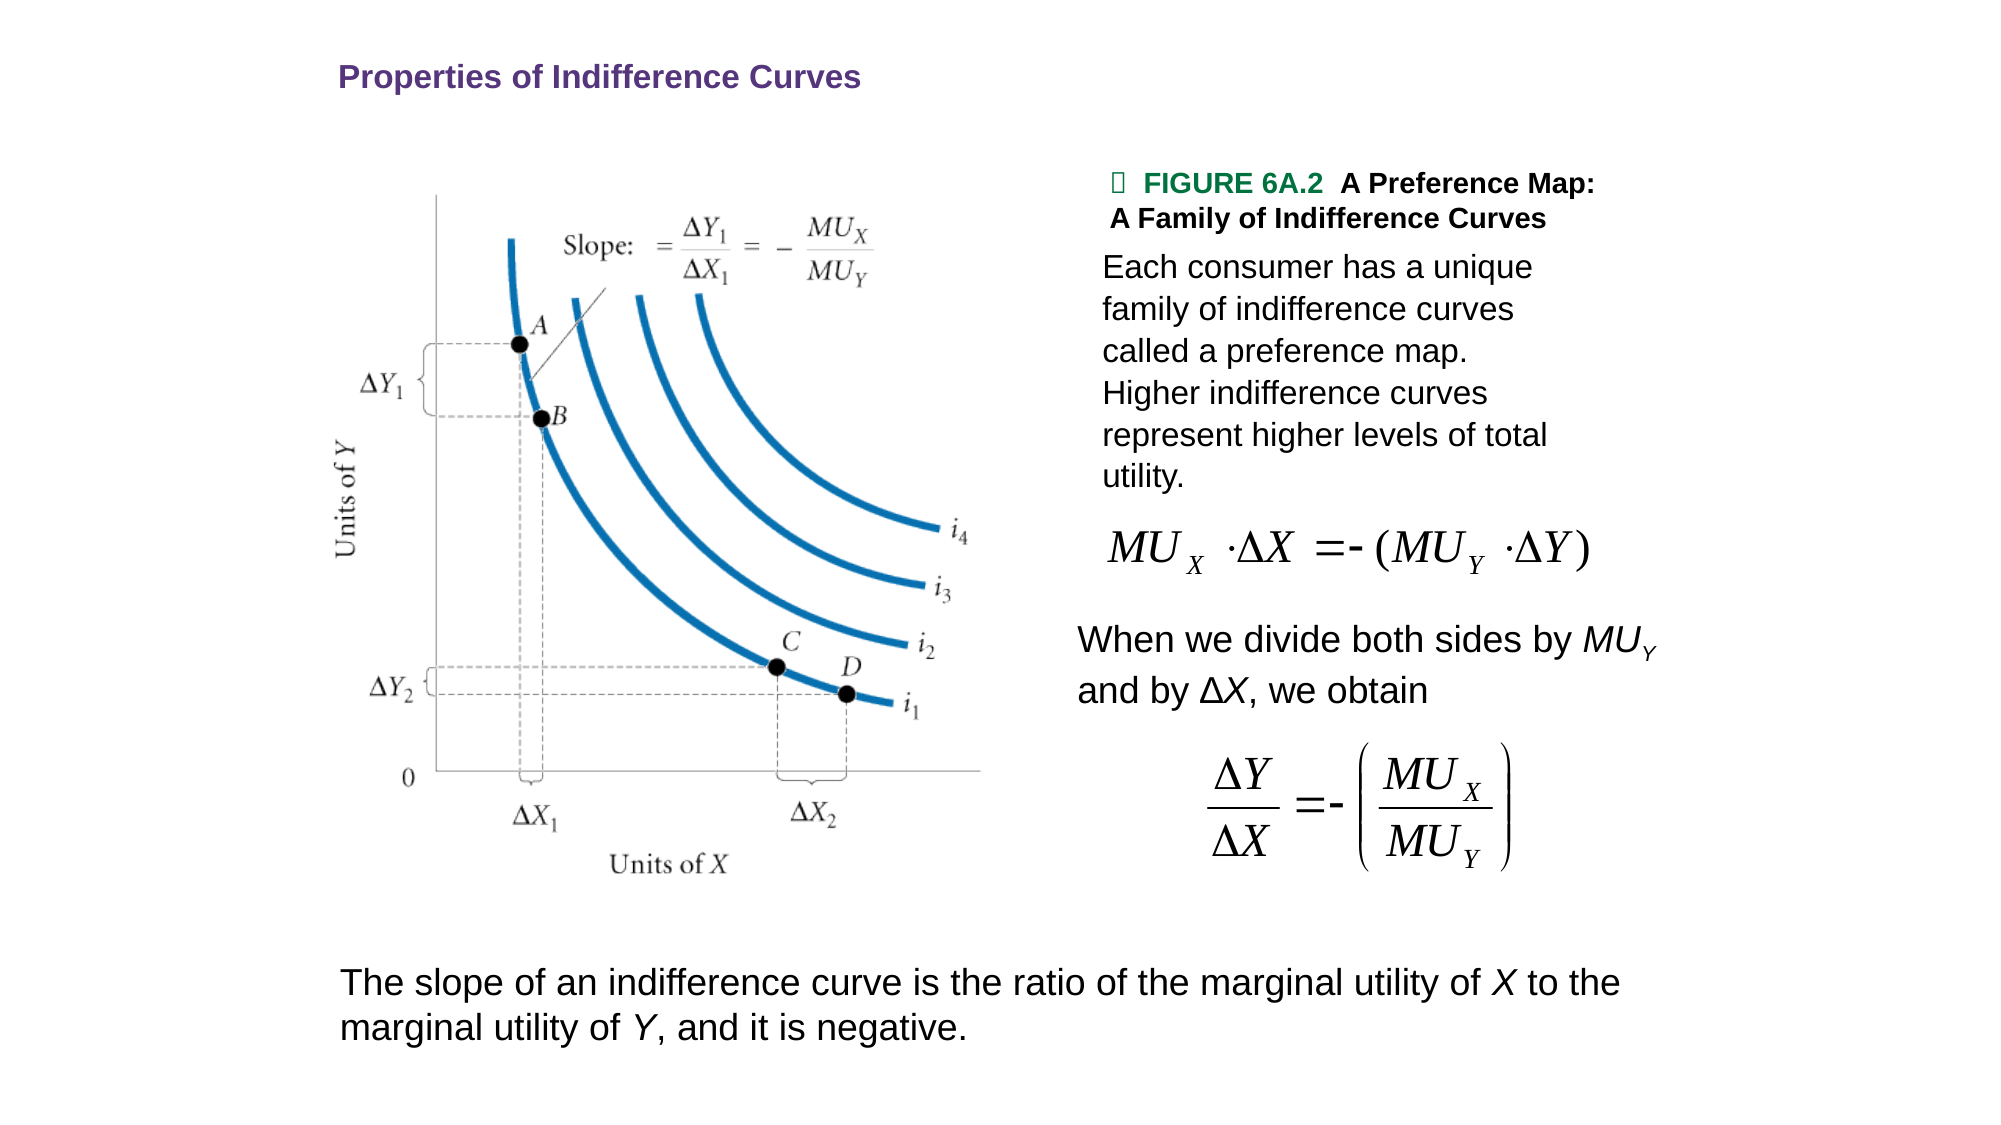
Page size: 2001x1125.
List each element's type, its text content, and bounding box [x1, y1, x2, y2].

picture [323, 182, 993, 888]
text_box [1099, 515, 1601, 583]
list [1199, 732, 1525, 883]
text_box The slope of an indifference curve is the ratio of the marginal utility of X to the marginal utility of Y, and it is negative. [324, 950, 1700, 1063]
text_box  FIGURE 6A.2 A Preference Map: A Family of Indifference Curves [1102, 157, 1613, 233]
text_box Each consumer has a unique family of indifference curves called a preference map. Higher indifference curves represent higher levels of total utility. [1087, 235, 1578, 502]
text_box When we divide both sides by MUY and by ∆X, we obtain [1062, 607, 1688, 719]
text_box Properties of Indifference Curves [323, 48, 886, 111]
